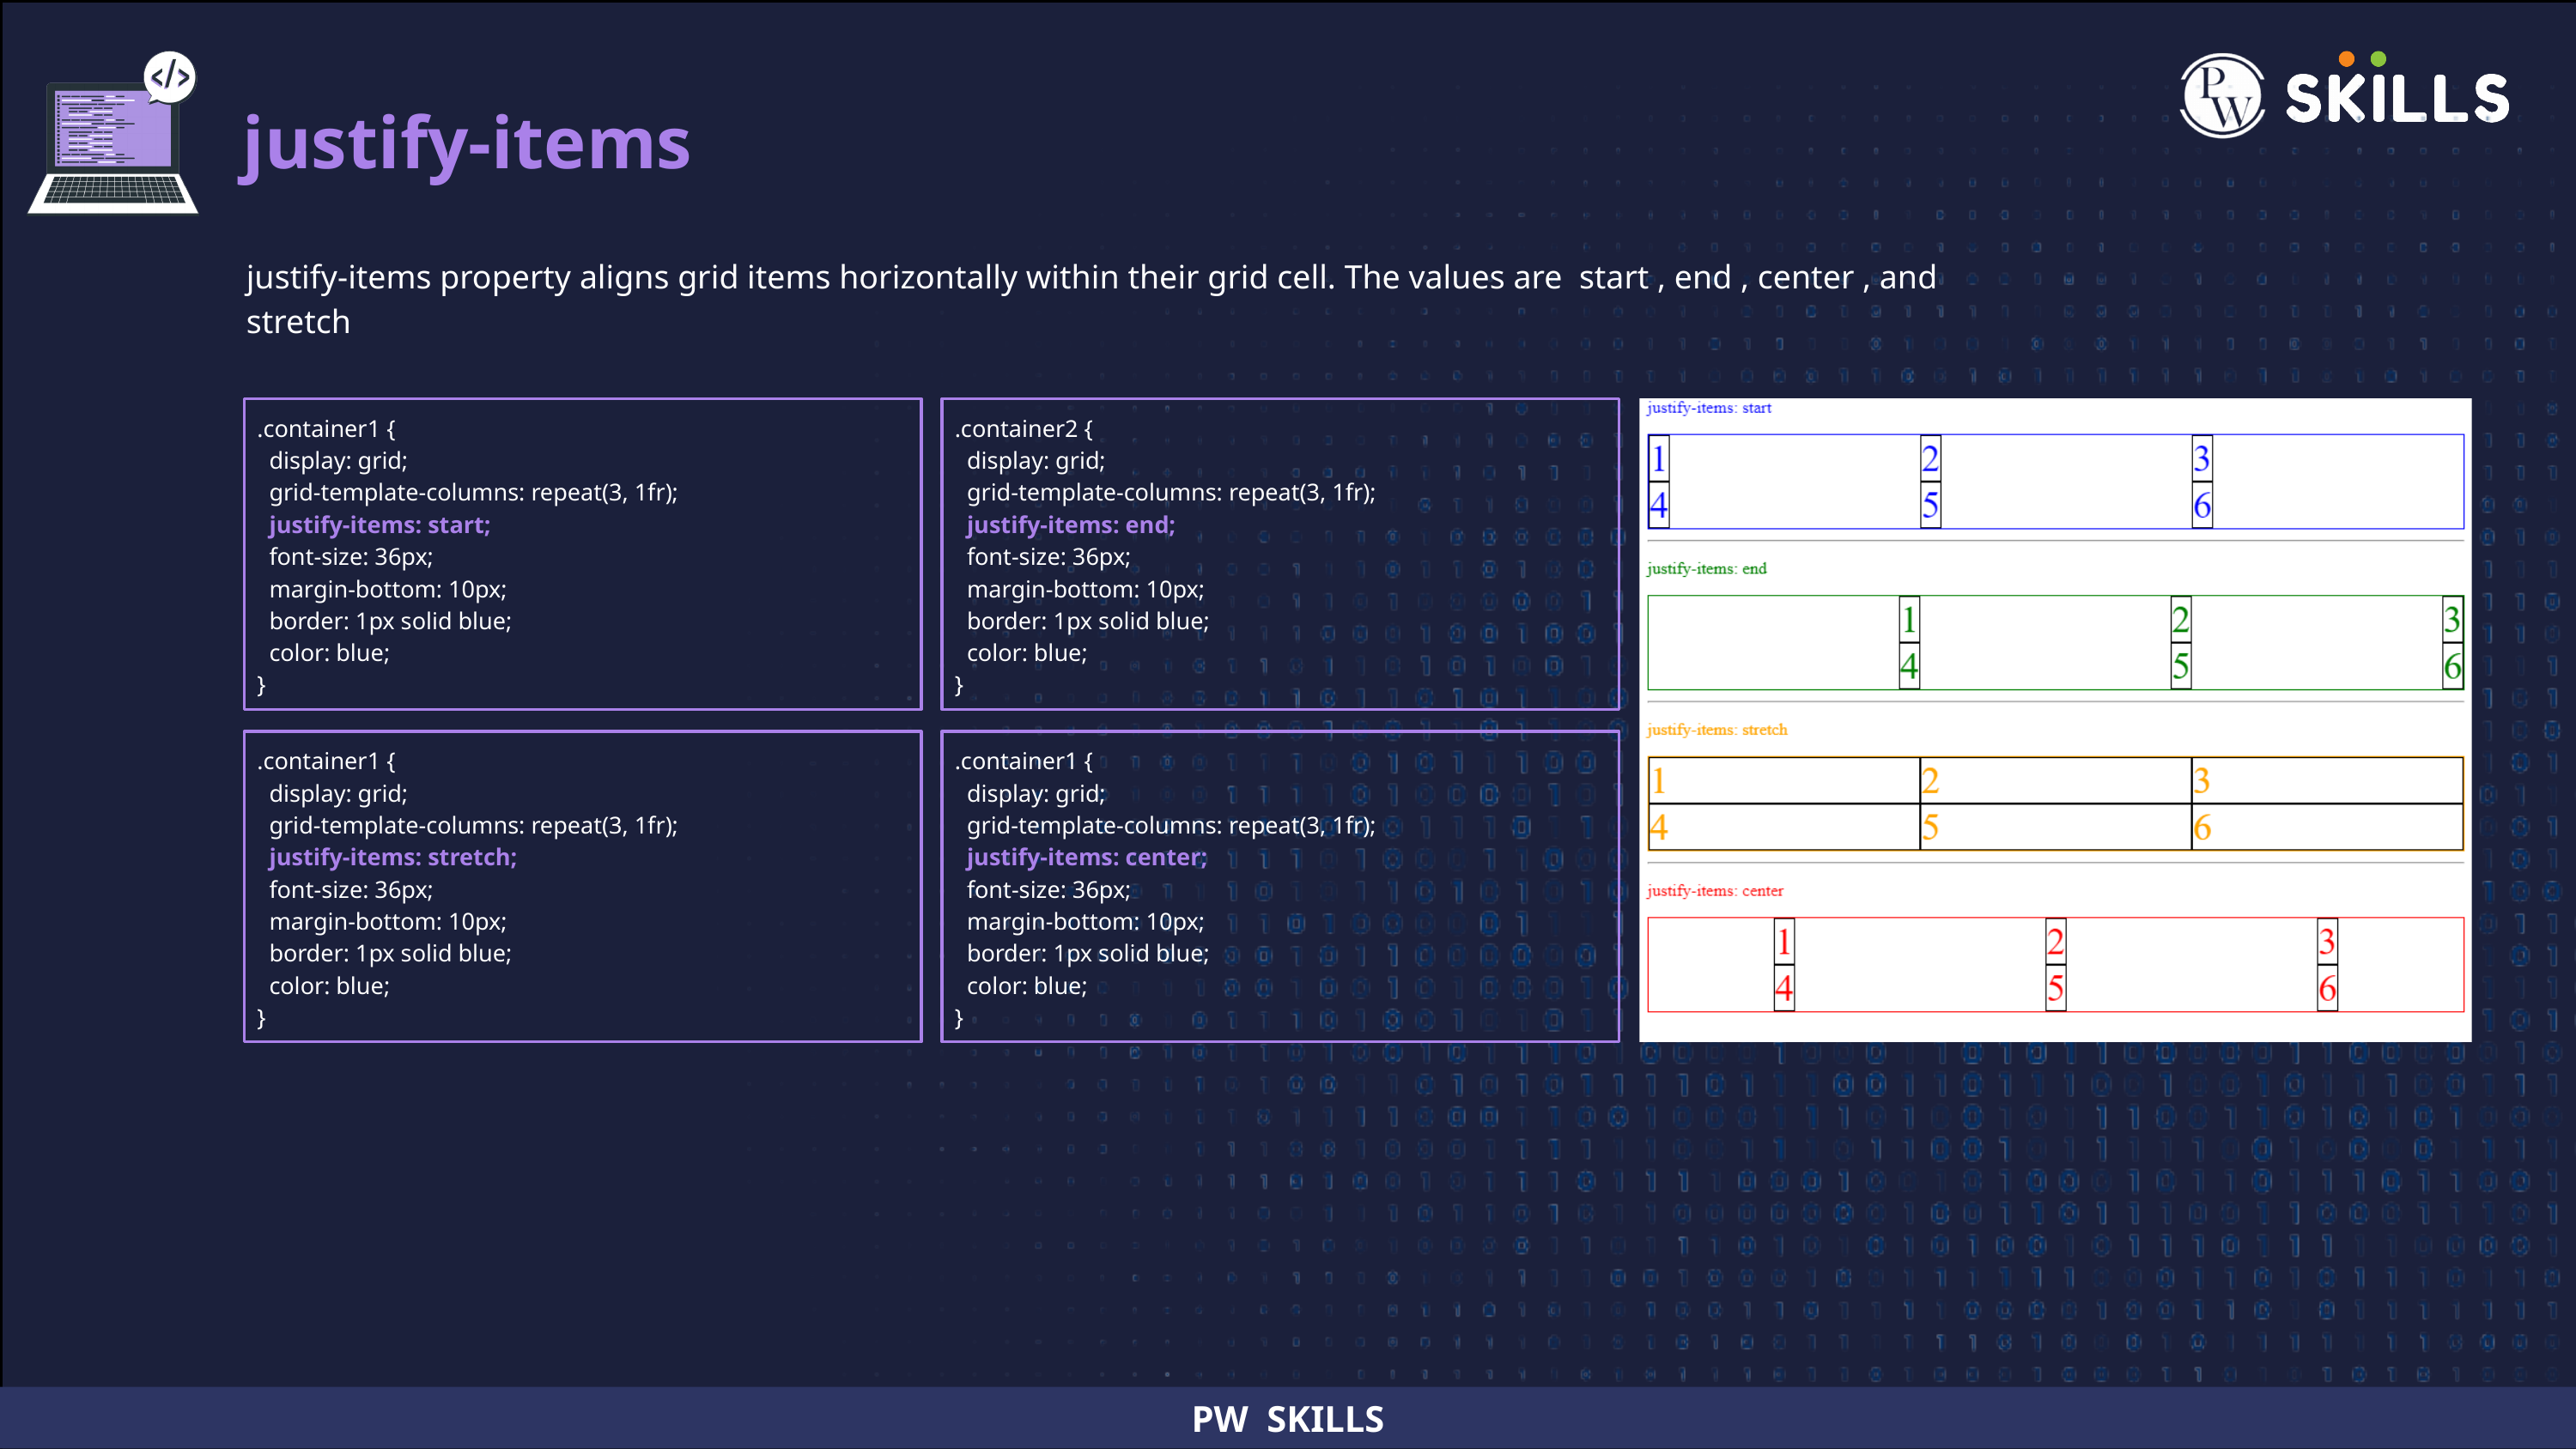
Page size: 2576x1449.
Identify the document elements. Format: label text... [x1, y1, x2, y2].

text_box .container1 { display: grid; grid-template-columns: repeat(3, 1fr); justify-items: start; font-size: 36px; margin-bottom: 10px; border: 1px solid blue; color: blue; } [244, 398, 921, 710]
picture [716, 0, 2576, 1385]
text_box justify-items [242, 97, 2192, 184]
text_box .container1 { display: grid; grid-template-columns: repeat(3, 1fr); justify-items: center; font-size: 36px; margin-bottom: 10px; border: 1px solid blue; color: blue; } [941, 731, 1619, 1042]
text_box justify-items property aligns grid items horizontally within their grid cell. The values are start , end , center , and stretch [233, 238, 2024, 353]
text_box .container1 { display: grid; grid-template-columns: repeat(3, 1fr); justify-items: stretch; font-size: 36px; margin-bottom: 10px; border: 1px solid blue; color: blue; } [244, 731, 921, 1042]
picture [27, 51, 199, 217]
text_box .container2 { display: grid; grid-template-columns: repeat(3, 1fr); justify-items: end; font-size: 36px; margin-bottom: 10px; border: 1px solid blue; color: blue; } [941, 398, 1619, 710]
